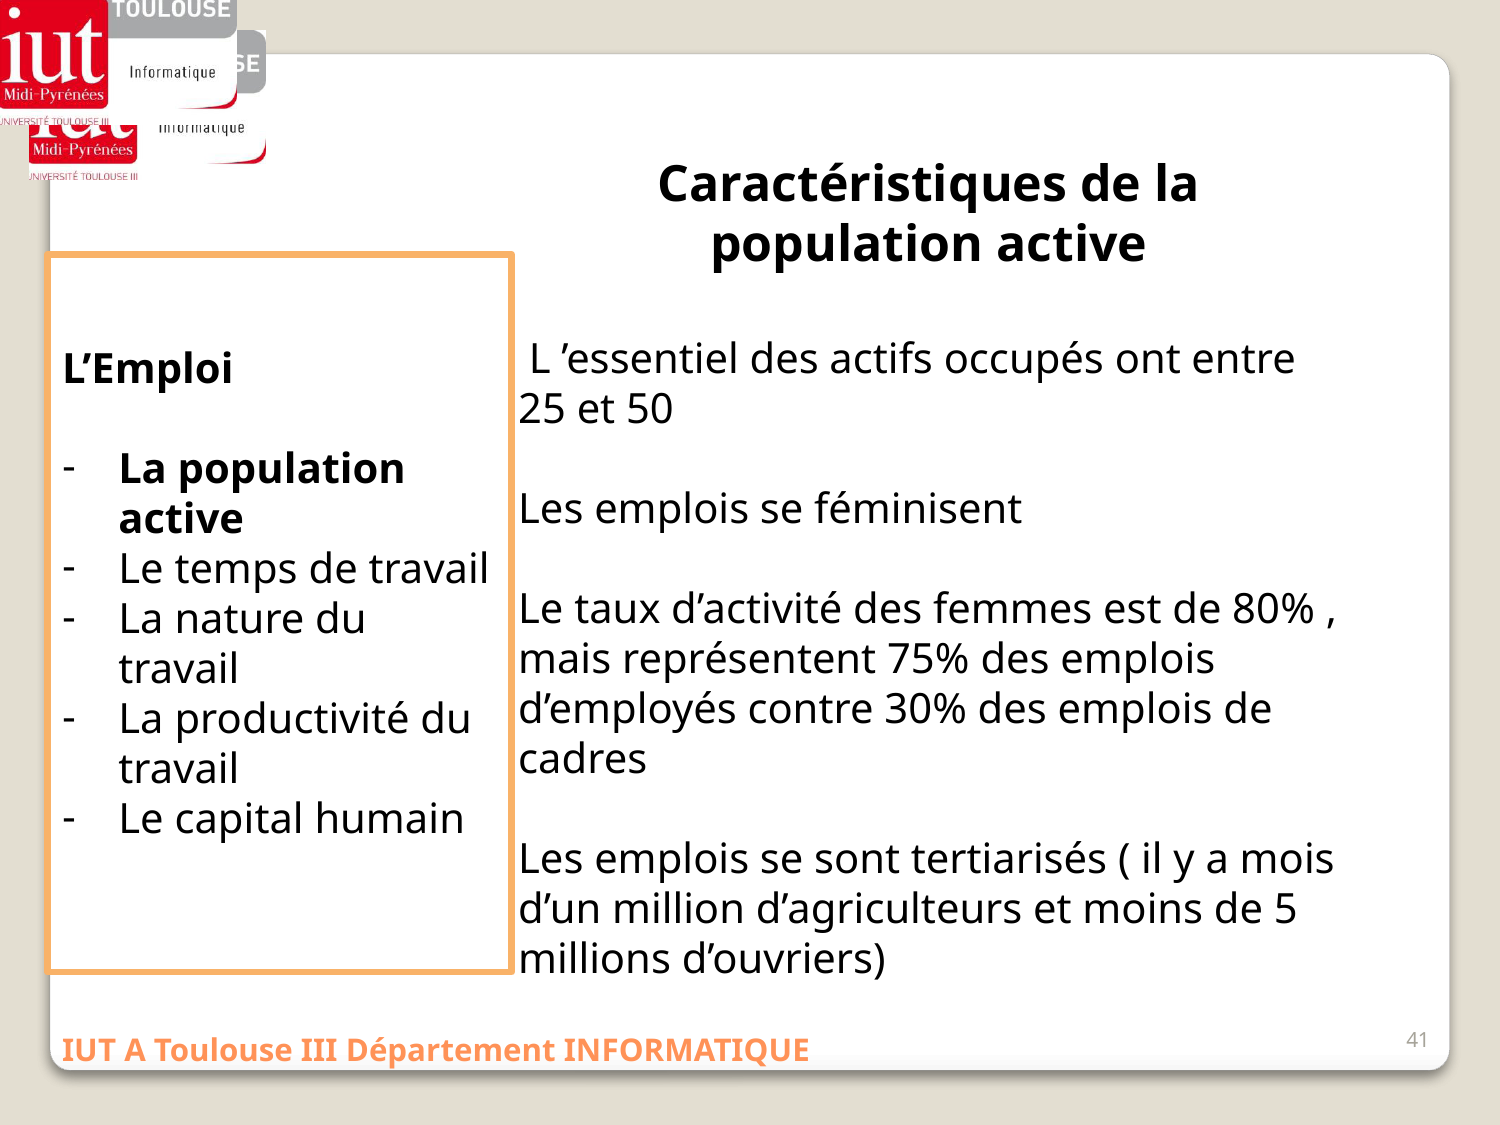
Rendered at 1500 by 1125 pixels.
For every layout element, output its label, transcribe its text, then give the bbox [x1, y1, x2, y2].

text_box Caractéristiques de la population active L ’essentiel des actifs occupés ont entre 25 et 50 Les emplois se féminisent Le taux d’activité des femmes est de 80% , mais représentent 75% des emplois d’employés contre 30% des emplois de cadres Les emplois se sont tertiarisés ( il y a mois d’un million d’agriculteurs et moins de 5 millions d’ouvriers) [503, 84, 1368, 990]
text_box IUT A Toulouse III Département INFORMATIQUE [47, 1022, 1140, 1083]
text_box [47, 253, 512, 973]
slide_number 41 [1369, 1002, 1445, 1063]
picture [0, 0, 266, 180]
